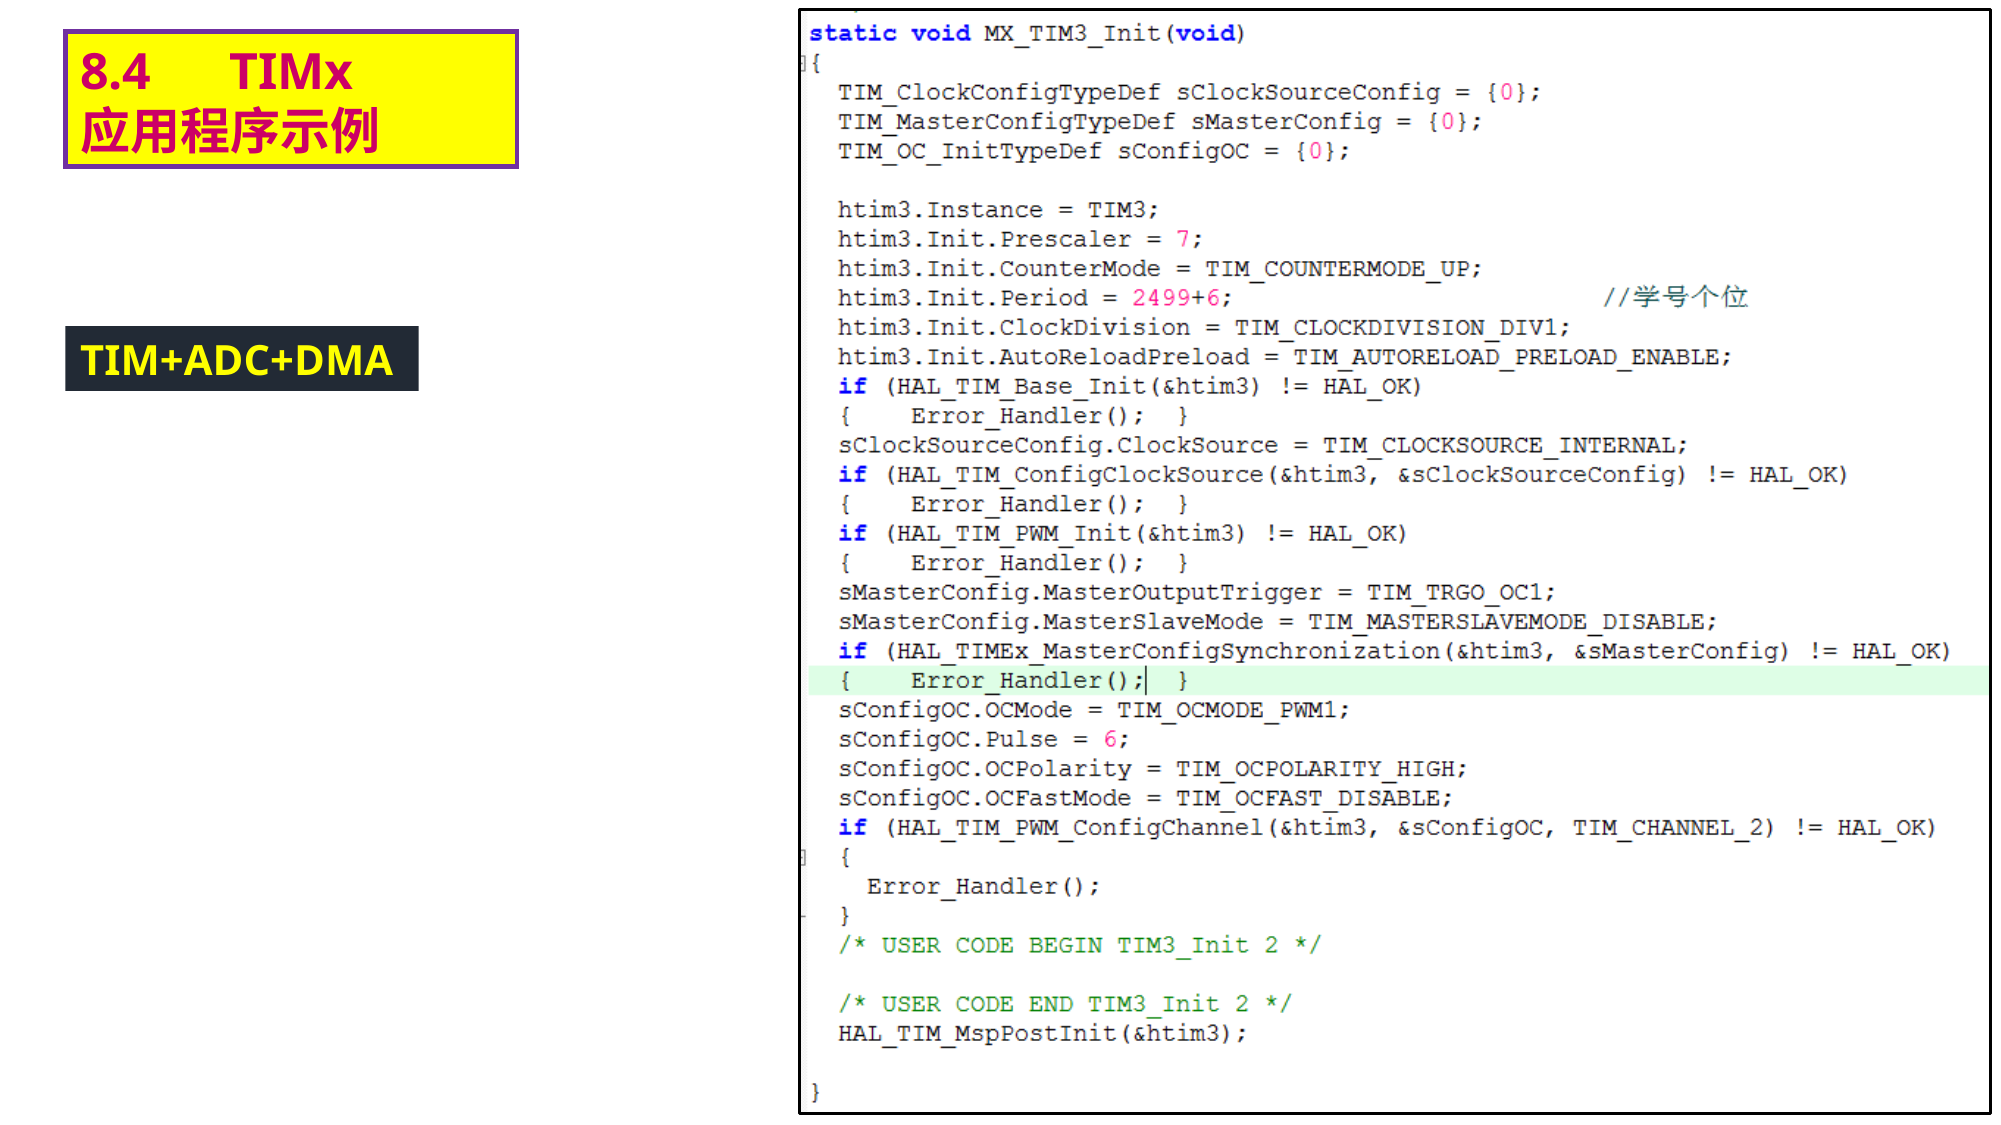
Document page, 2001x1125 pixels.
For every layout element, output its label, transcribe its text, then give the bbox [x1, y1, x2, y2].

text_box 8.4 TIMx 应用程序示例 [65, 31, 518, 167]
picture [800, 10, 1989, 1113]
text_box TIM+ADC+DMA [65, 326, 419, 391]
